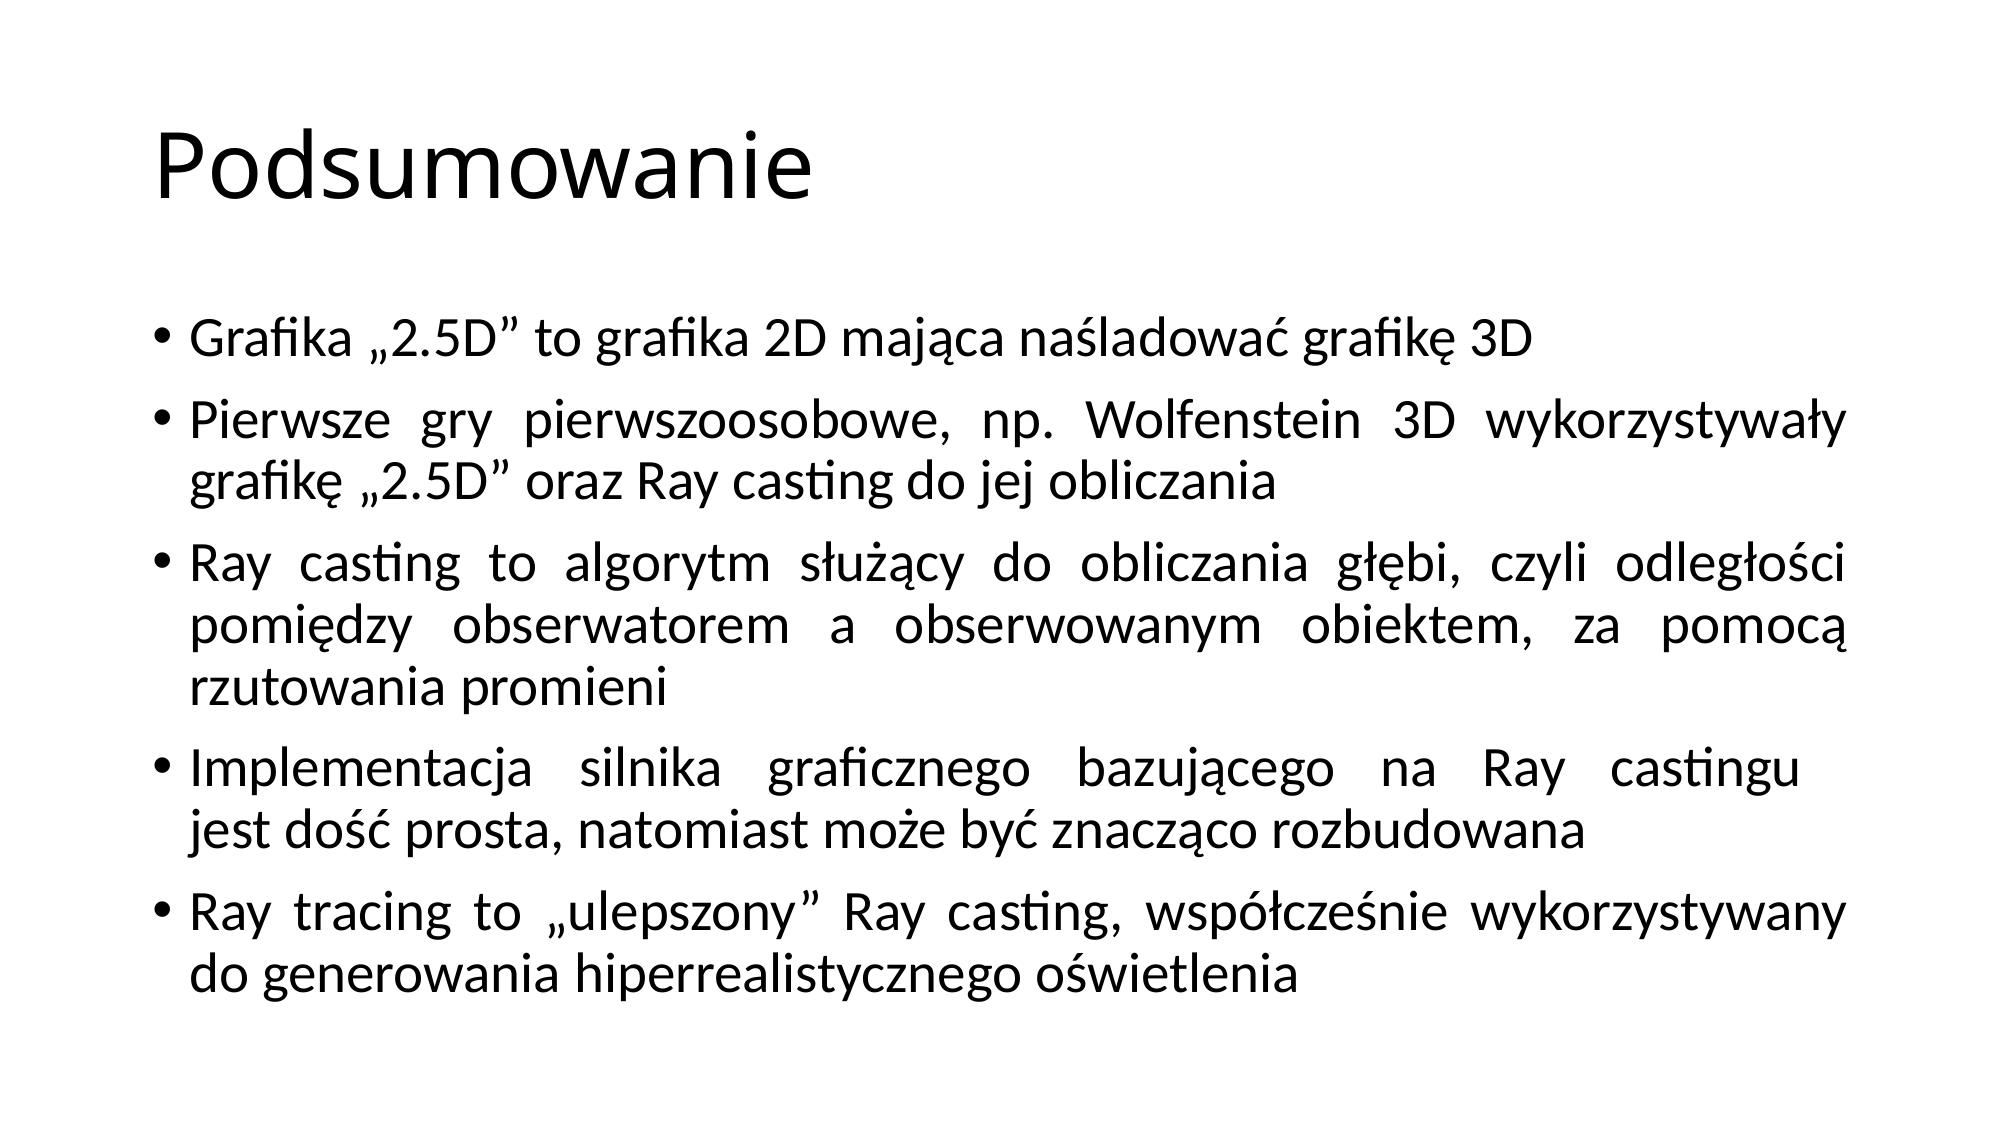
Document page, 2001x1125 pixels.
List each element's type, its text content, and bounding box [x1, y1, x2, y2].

list Grafika „2.5D” to grafika 2D mająca naśladować grafikę 3D Pierwsze gry pierwszoosobowe, np. Wolfenstein 3D wykorzystywały grafikę „2.5D” oraz Ray casting do jej obliczania Ray casting to algorytm służący do obliczania głębi, czyli odległości pomiędzy obserwatorem a obserwowanym obiektem, za pomocą rzutowania promieni Implementacja silnika graficznego bazującego na Ray castingu jest dość prosta, natomiast może być znacząco rozbudowana Ray tracing to „ulepszony” Ray casting, współcześnie wykorzystywany do generowania hiperrealistycznego oświetlenia [137, 299, 1863, 1014]
title Podsumowanie [137, 59, 1863, 278]
